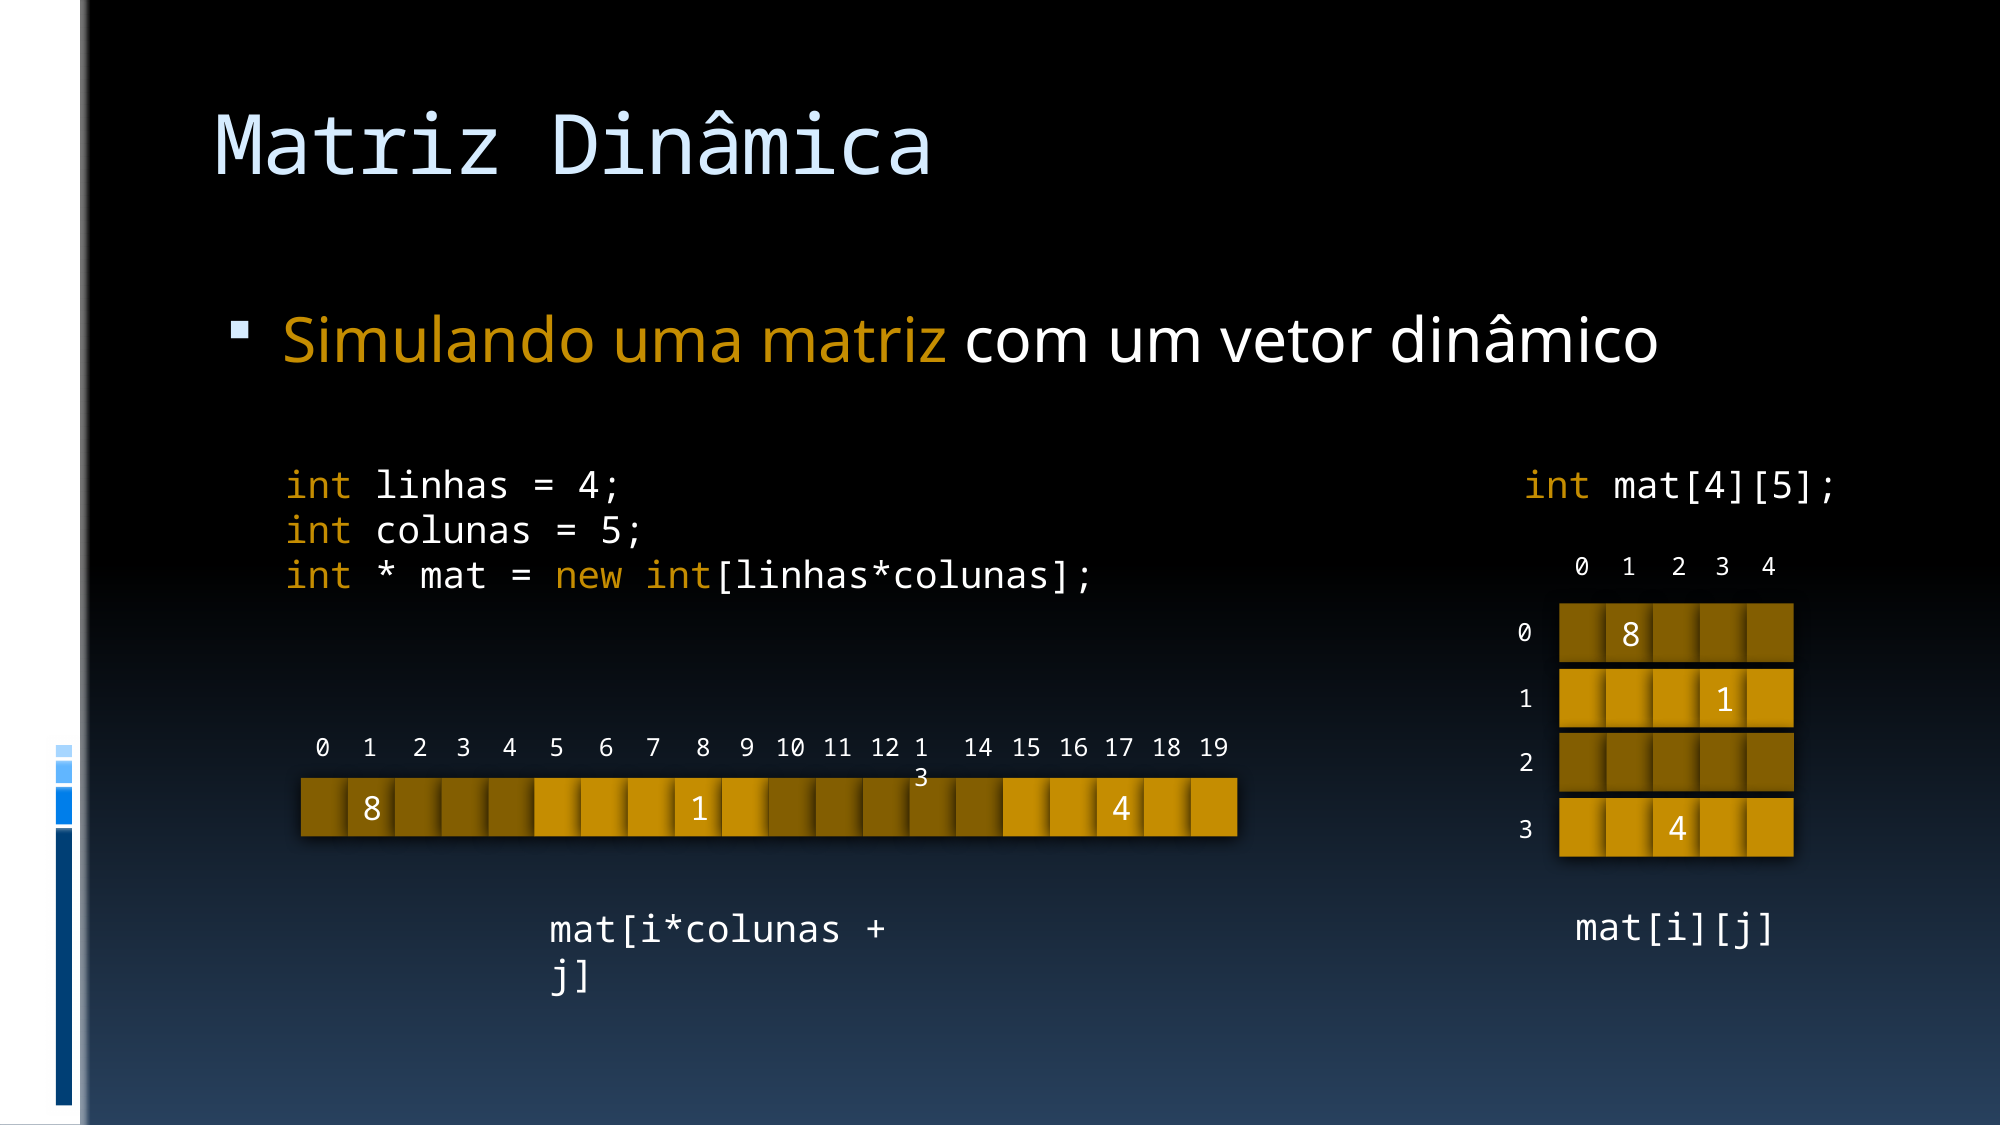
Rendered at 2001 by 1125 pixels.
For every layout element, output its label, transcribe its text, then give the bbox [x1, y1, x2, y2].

text_box 0 [1502, 608, 1548, 654]
text_box 2 [397, 723, 441, 768]
text_box 3 [441, 723, 486, 768]
text_box 3 [1700, 543, 1745, 589]
text_box 1 [1503, 674, 1549, 720]
text_box 6 [584, 723, 629, 768]
text_box 1 [1606, 543, 1652, 589]
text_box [1558, 603, 1795, 858]
text_box 8 [681, 723, 724, 768]
text_box 15 [996, 723, 1043, 768]
text_box 12 [855, 723, 898, 768]
text_box int mat[4][5]; [1508, 453, 1854, 514]
text_box 17 [1089, 723, 1136, 768]
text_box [300, 777, 1238, 837]
text_box 4 [1746, 543, 1792, 589]
text_box 4 [487, 723, 532, 768]
text_box 2 [1656, 543, 1700, 589]
text_box 16 [1043, 723, 1089, 768]
text_box mat[i][j] [1560, 895, 1793, 956]
text_box 14 [948, 723, 996, 768]
text_box 9 [724, 723, 760, 768]
text_box 7 [631, 723, 676, 768]
list Simulando uma matriz com um vetor dinâmico [200, 292, 1900, 1043]
text_box 11 [807, 723, 855, 768]
text_box 1 [347, 723, 393, 768]
text_box 5 [534, 723, 580, 768]
text_box 0 [1559, 543, 1605, 589]
text_box mat[i*colunas + j] [534, 897, 964, 1002]
text_box 18 [1136, 723, 1183, 768]
text_box 2 [1504, 739, 1549, 785]
text_box 10 [760, 723, 807, 768]
text_box 3 [1503, 806, 1549, 851]
text_box 19 [1183, 723, 1244, 769]
title Matriz Dinâmica [200, 83, 1900, 234]
text_box int linhas = 4; int colunas = 5; int * mat = new int[linhas*colunas]; [270, 453, 1110, 604]
text_box 13 [898, 723, 948, 768]
text_box 0 [300, 723, 346, 768]
